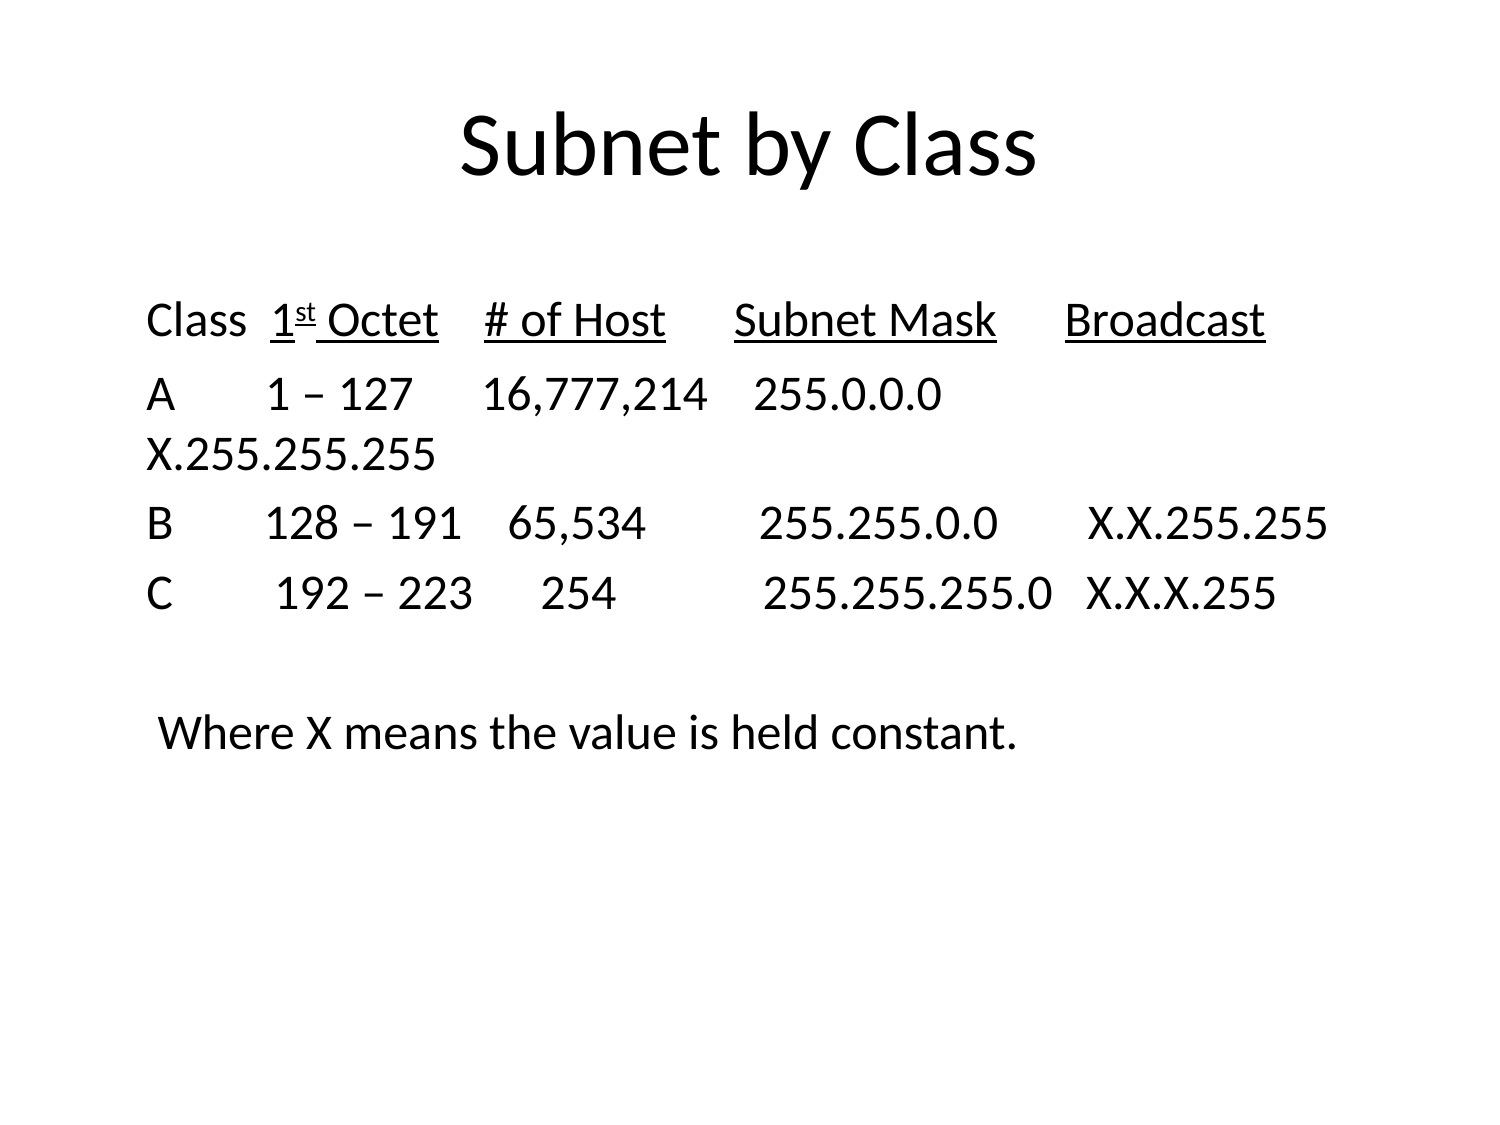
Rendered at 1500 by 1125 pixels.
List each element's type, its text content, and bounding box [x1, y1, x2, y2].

title Subnet by Class [75, 45, 1425, 233]
list Class 1st Octet # of Host Subnet Mask Broadcast A 1 – 127 16,777,214 255.0.0.0 X.255.255.255 B 128 – 191 65,534 255.255.0.0 X.X.255.255 C 192 – 223 254 255.255.255.0 X.X.X.255 Where X means the value is held constant. [75, 262, 1425, 1005]
